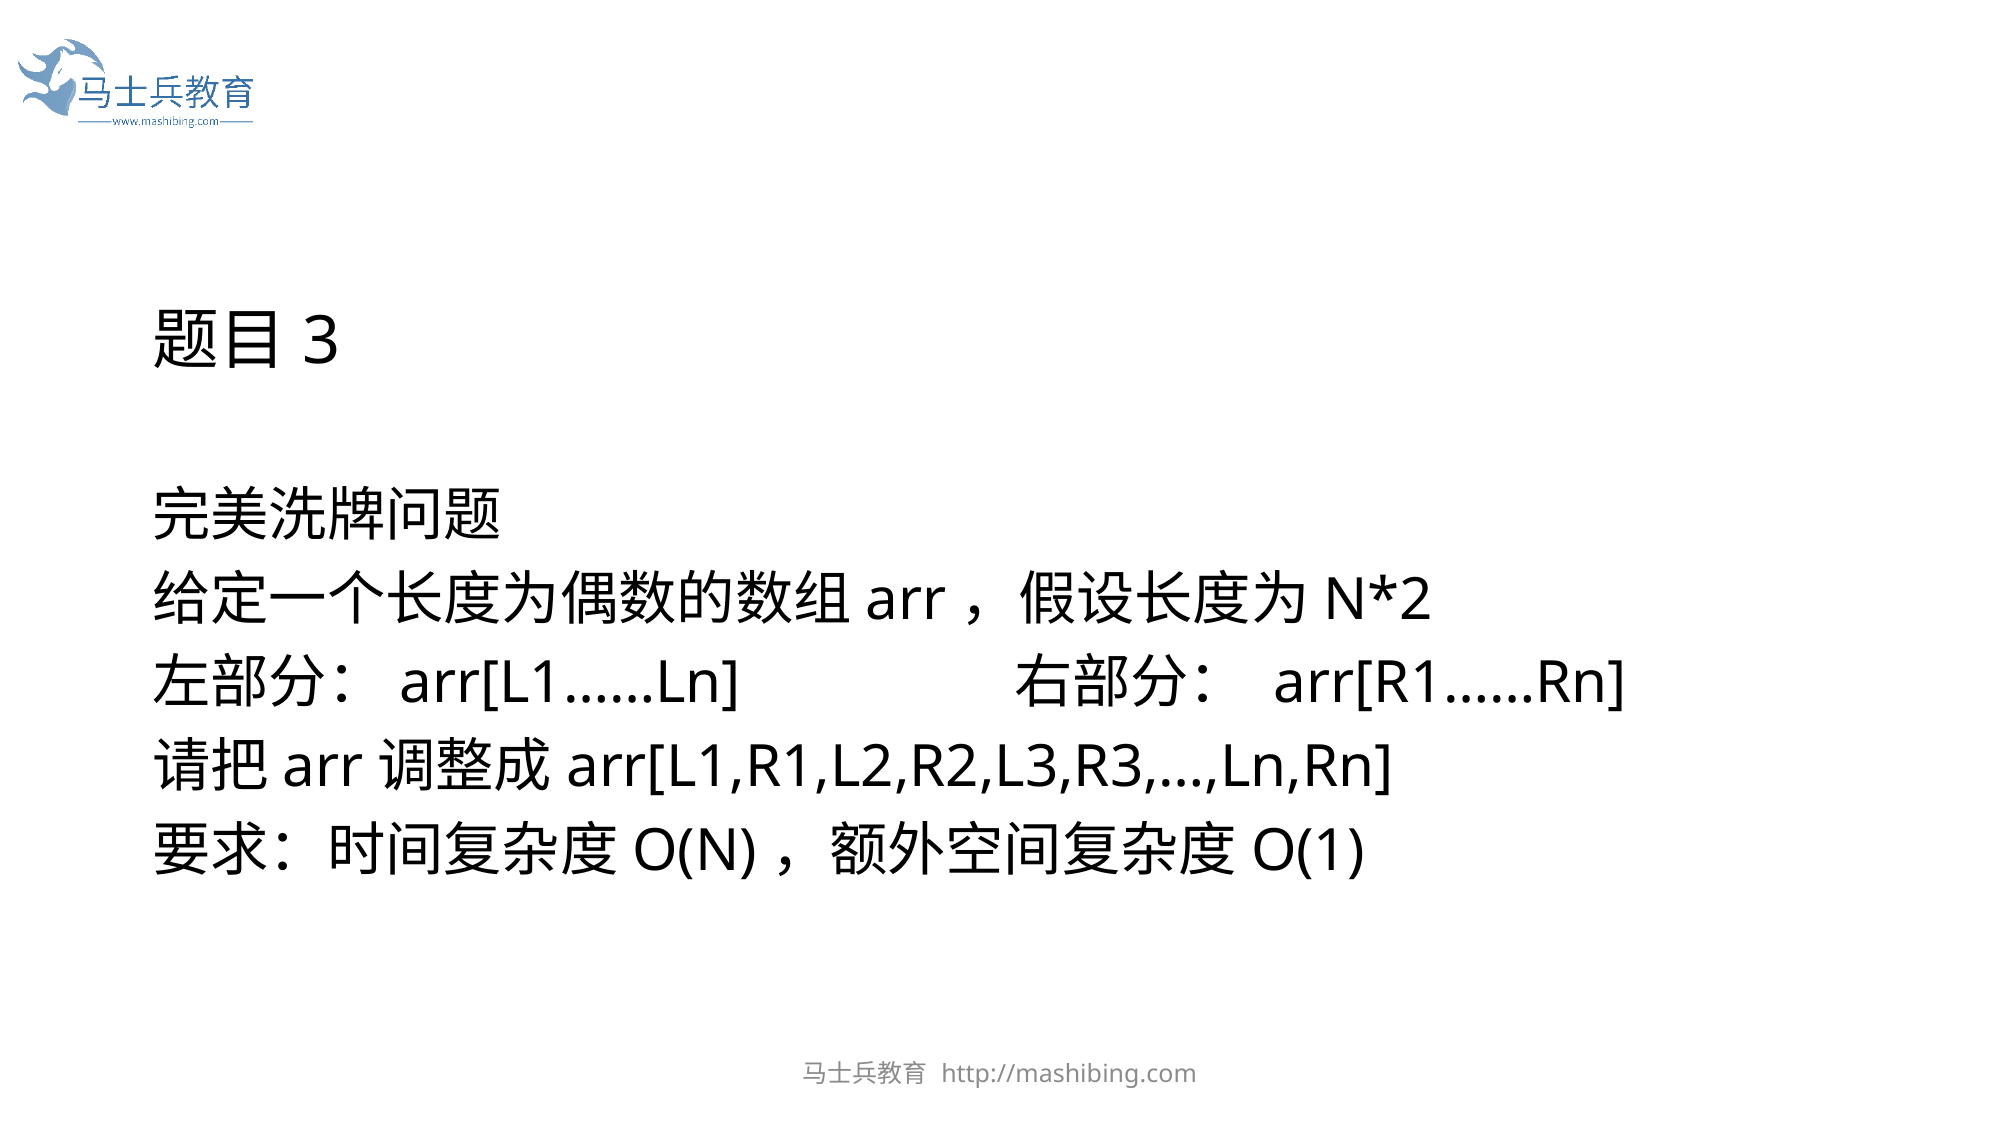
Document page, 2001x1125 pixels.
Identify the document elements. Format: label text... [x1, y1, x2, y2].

title 题目3 [137, 205, 1863, 477]
footer 马士兵教育 http://mashibing.com [662, 1042, 1338, 1103]
list 完美洗牌问题 给定一个长度为偶数的数组arr，假设长度为N*2 左部分：arr[L1……Ln] 右部分： arr[R1……Rn] 请把arr调整成arr[L1,R1,L2,R2,L3,R3,…,Ln,Rn] 要求：时间复杂度O(N)，额外空间复杂度O(1) [137, 477, 1863, 960]
picture [7, 5, 276, 177]
